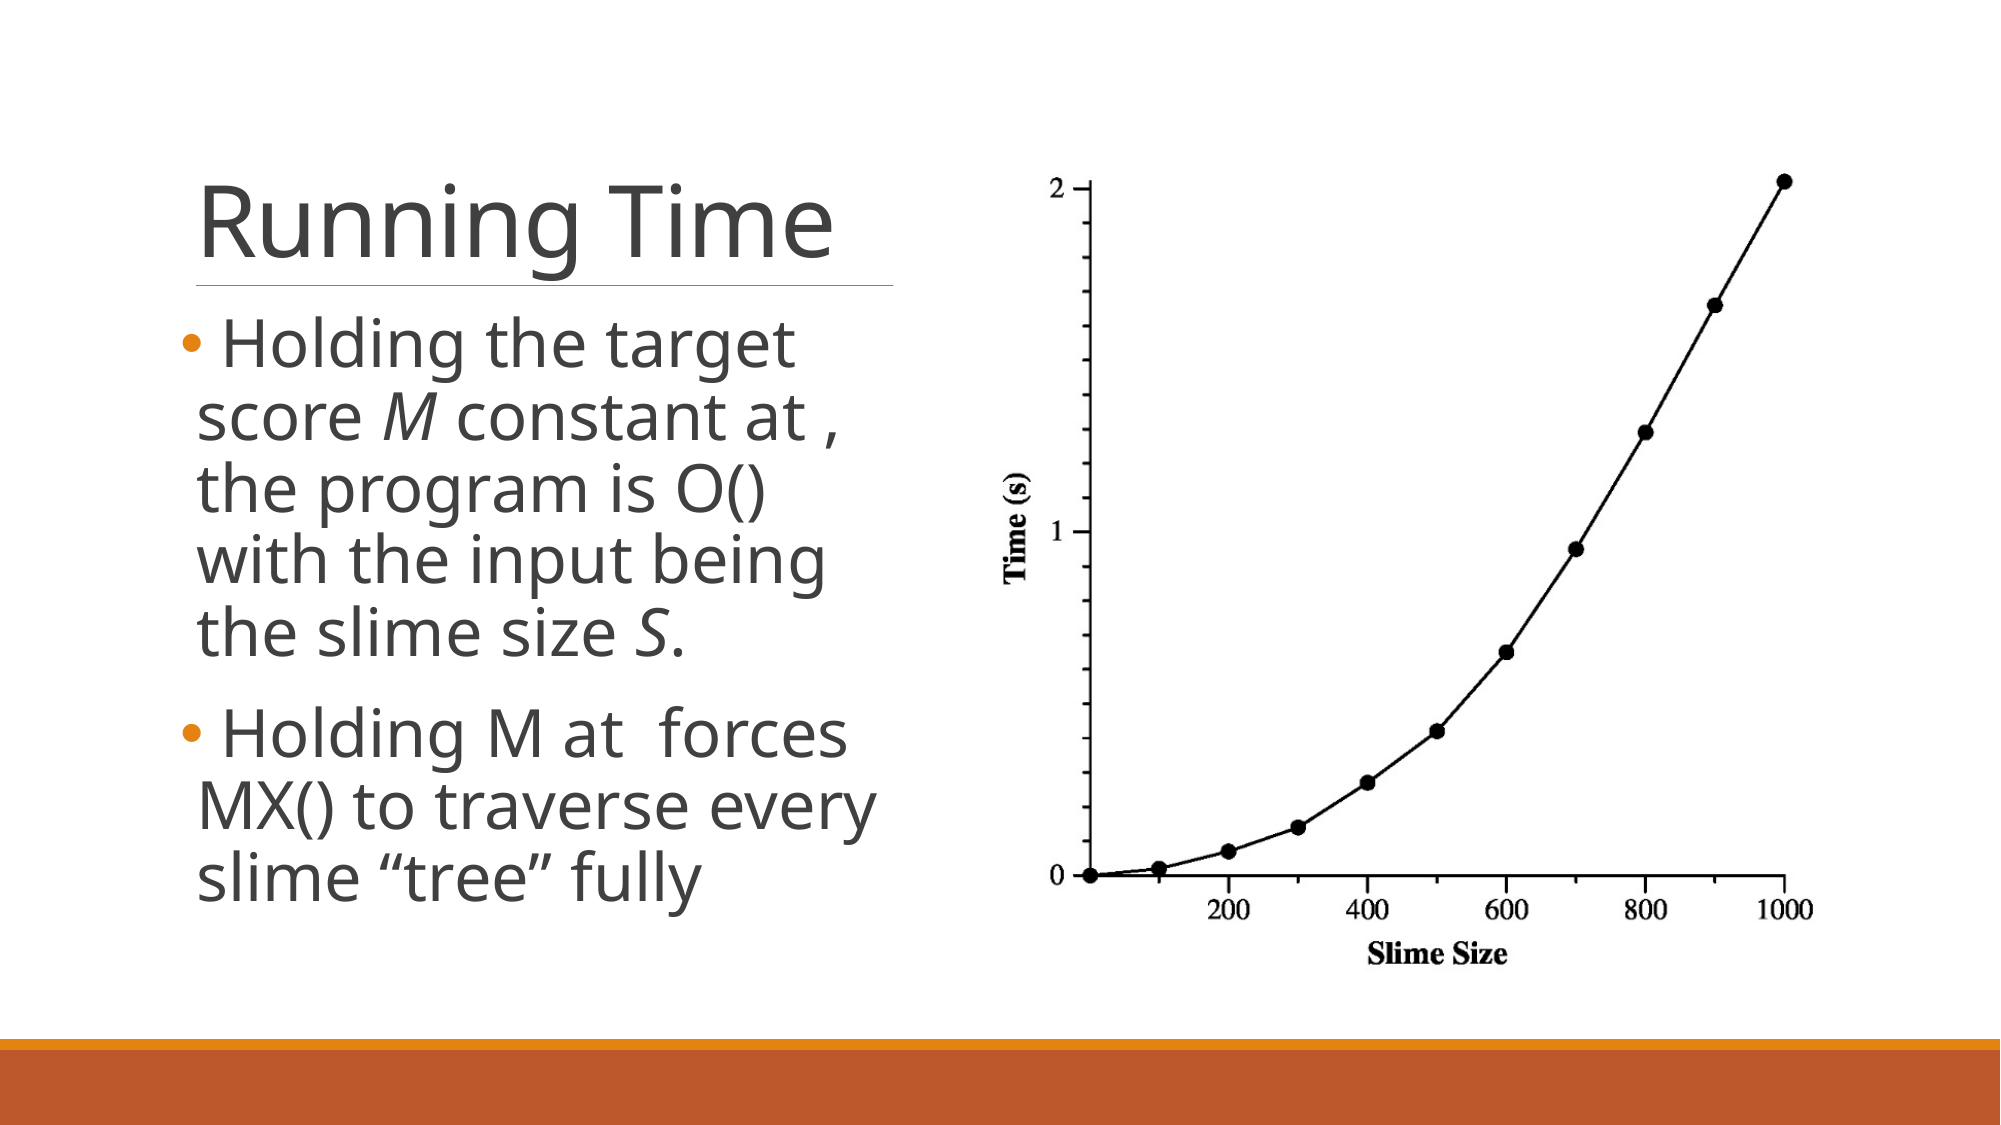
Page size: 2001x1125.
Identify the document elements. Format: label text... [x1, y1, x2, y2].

title Running Time [180, 47, 891, 285]
picture [892, 46, 1912, 1022]
